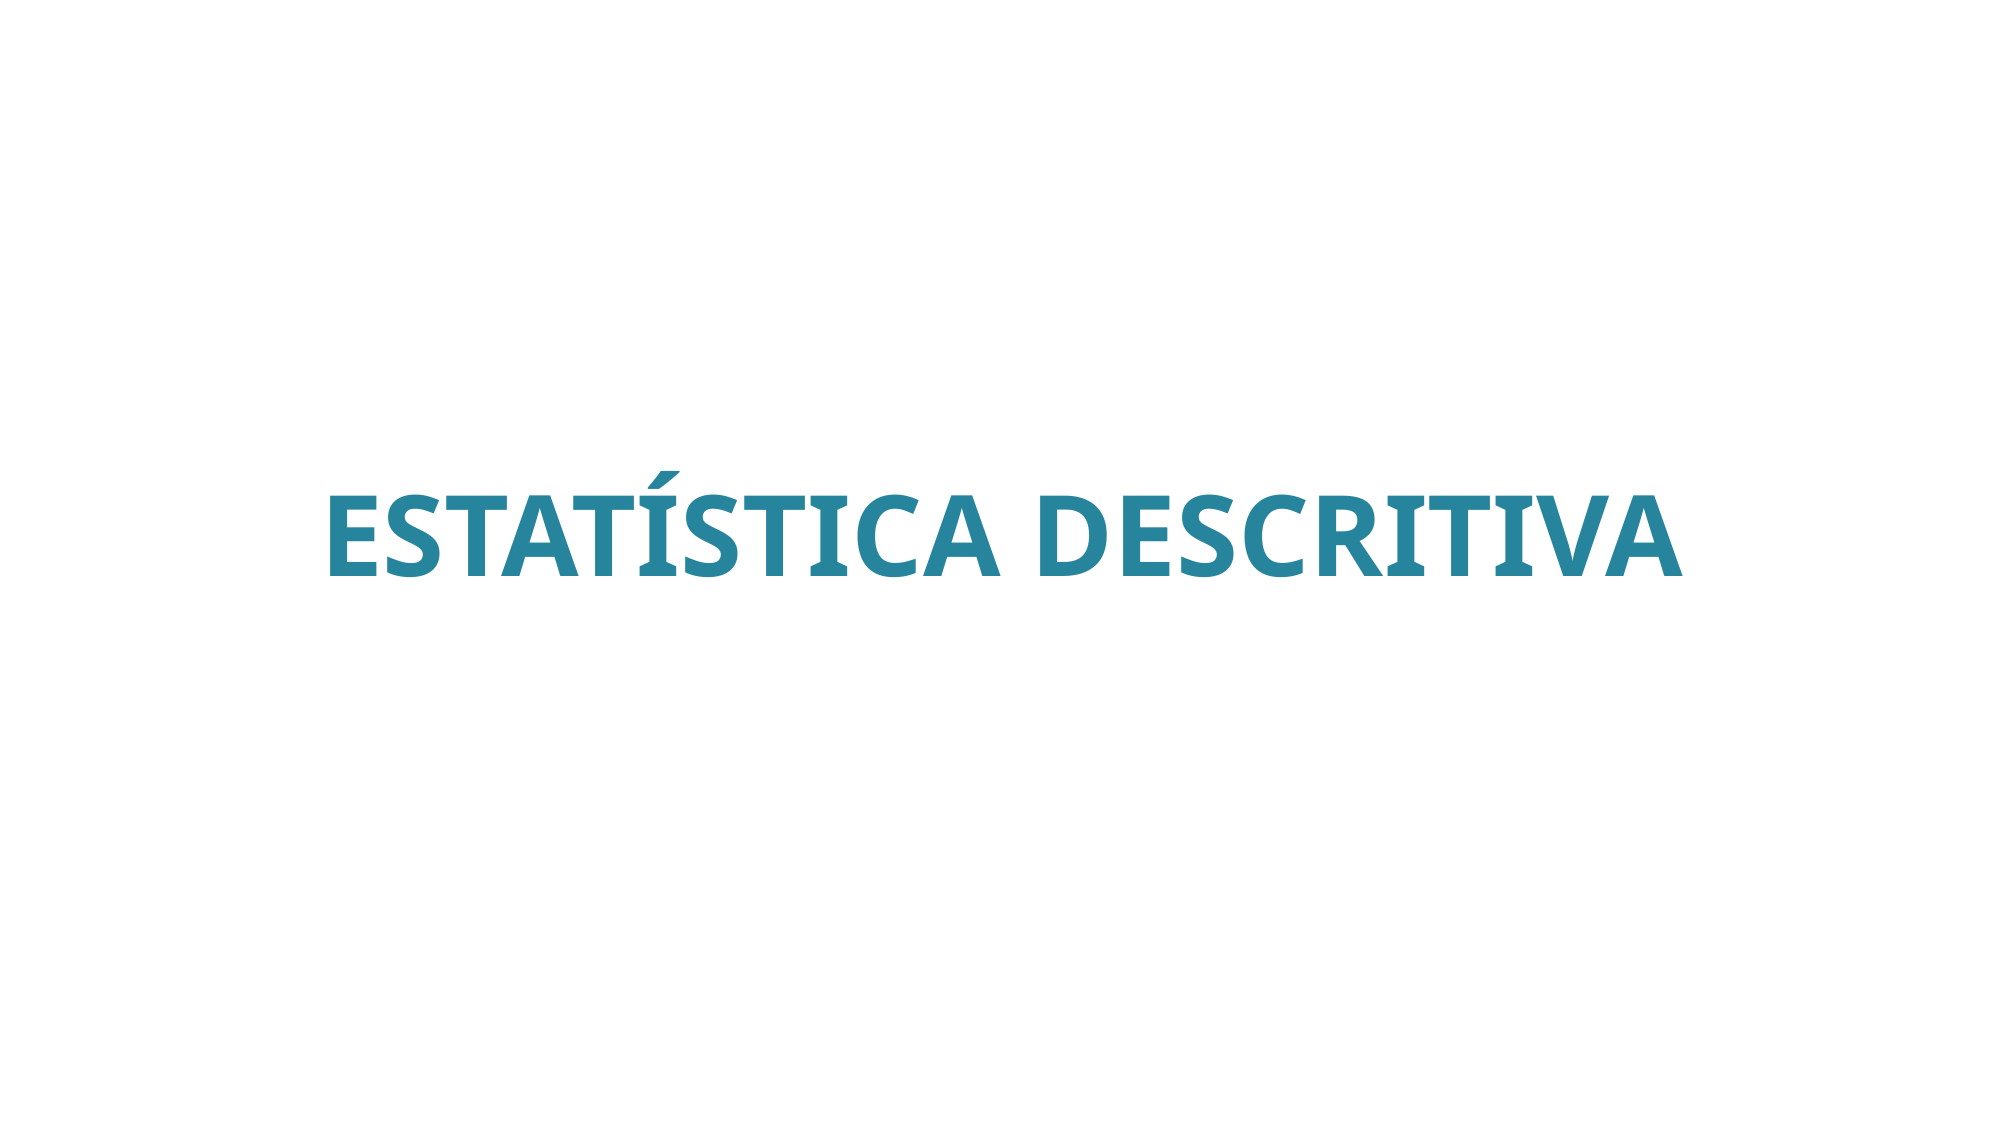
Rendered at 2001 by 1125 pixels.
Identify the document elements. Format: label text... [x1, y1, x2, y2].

text_box ESTATÍSTICA DESCRITIVA [305, 456, 1743, 606]
